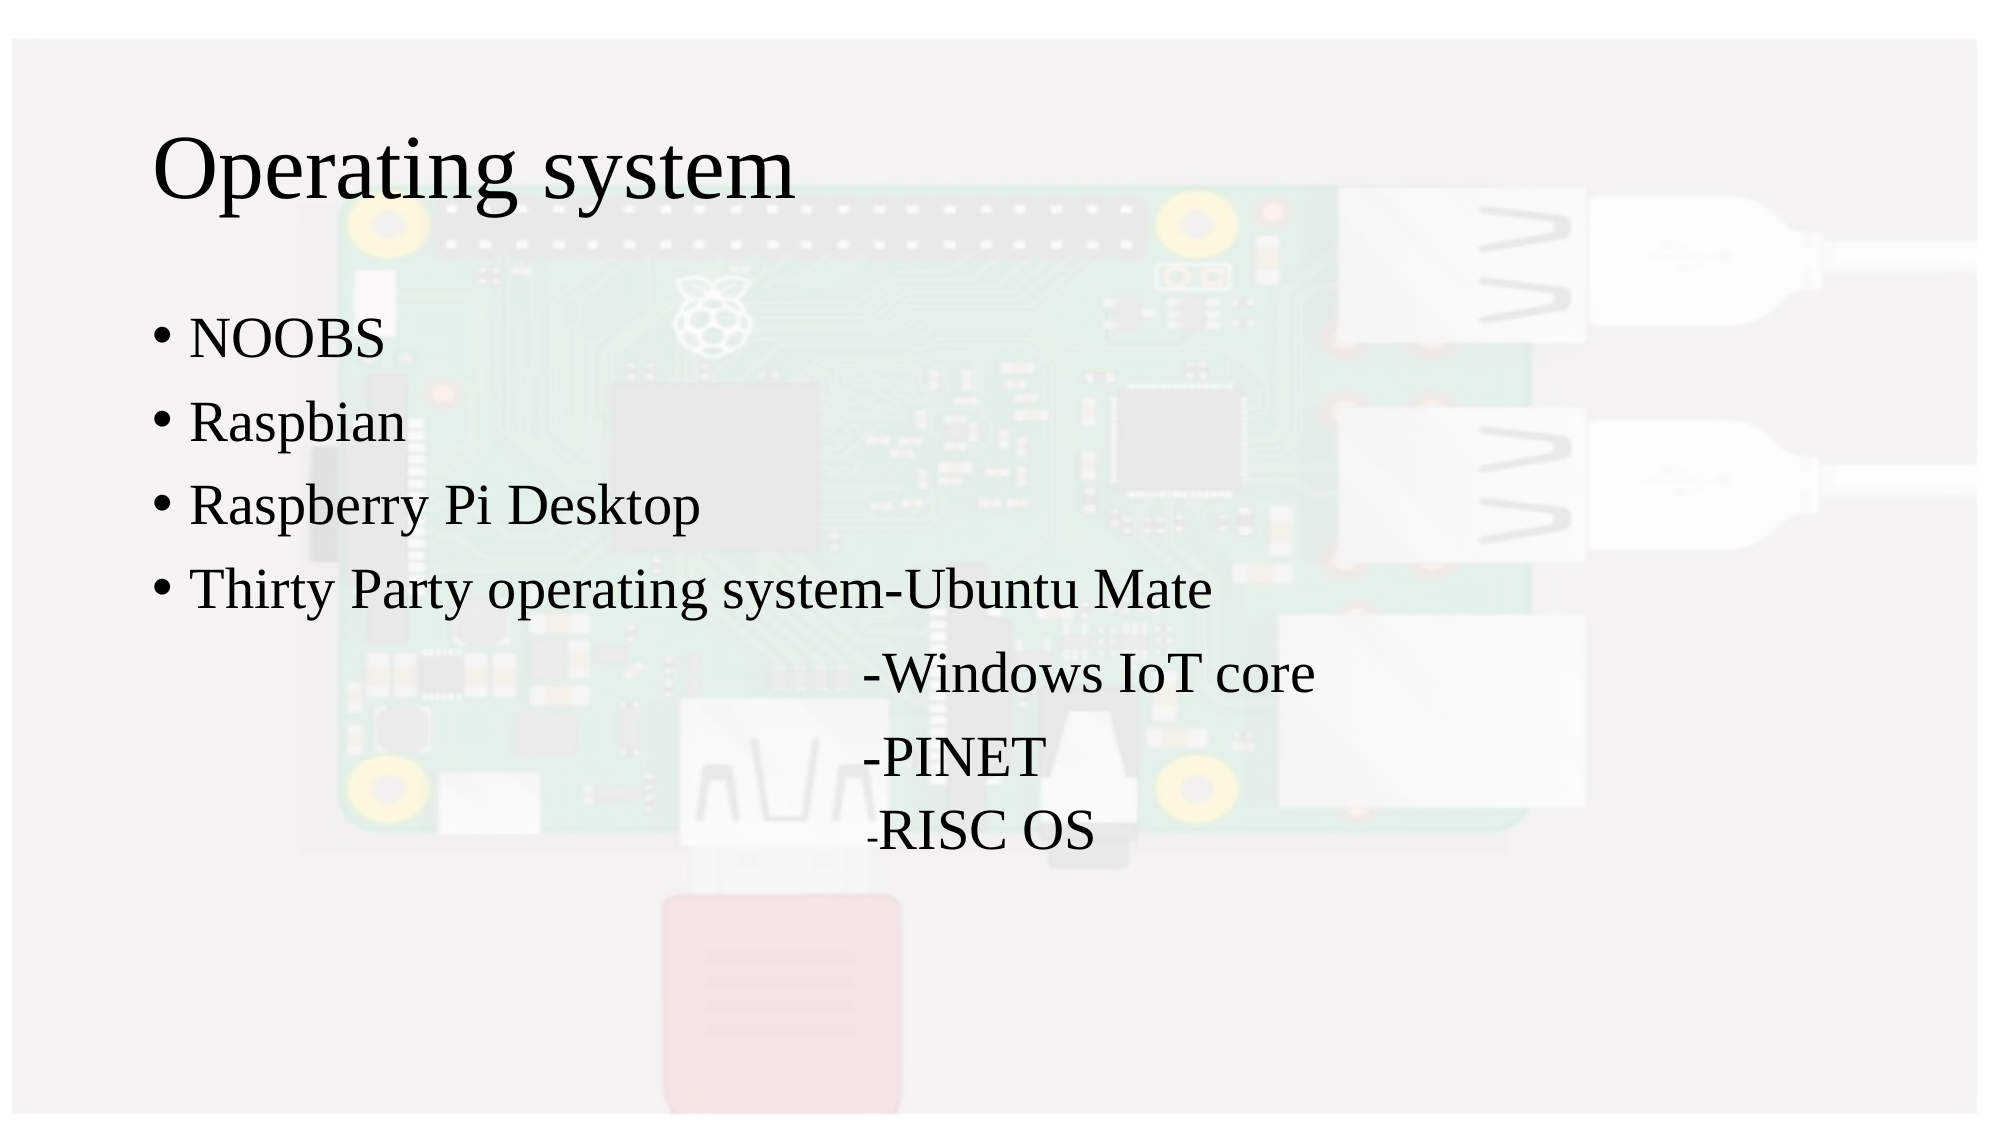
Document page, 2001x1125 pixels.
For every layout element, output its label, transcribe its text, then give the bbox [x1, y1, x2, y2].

title Operating system [137, 59, 1863, 278]
list NOOBS Raspbian Raspberry Pi Desktop Thirty Party operating system-Ubuntu Mate -Windows IoT core -PINET -RISC OS [137, 299, 1863, 1014]
